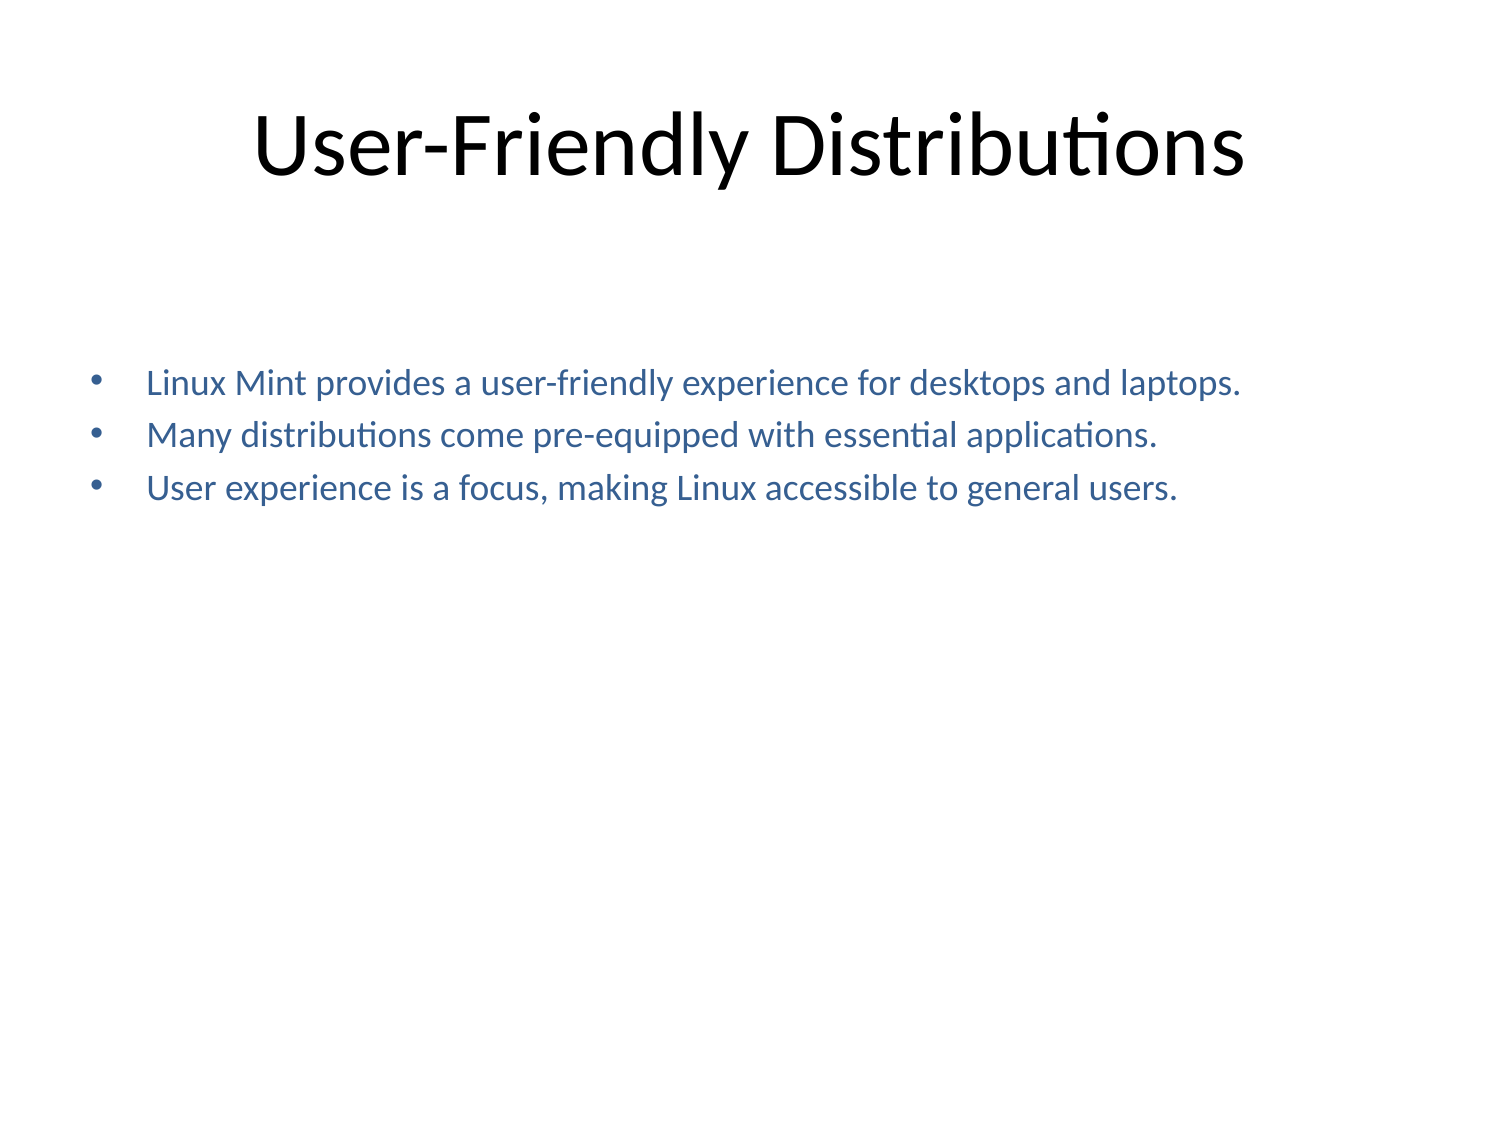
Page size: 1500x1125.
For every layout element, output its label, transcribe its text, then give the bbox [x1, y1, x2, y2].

list Linux Mint provides a user-friendly experience for desktops and laptops. Many distributions come pre-equipped with essential applications. User experience is a focus, making Linux accessible to general users. [75, 262, 1425, 1005]
title User-Friendly Distributions [75, 45, 1425, 233]
